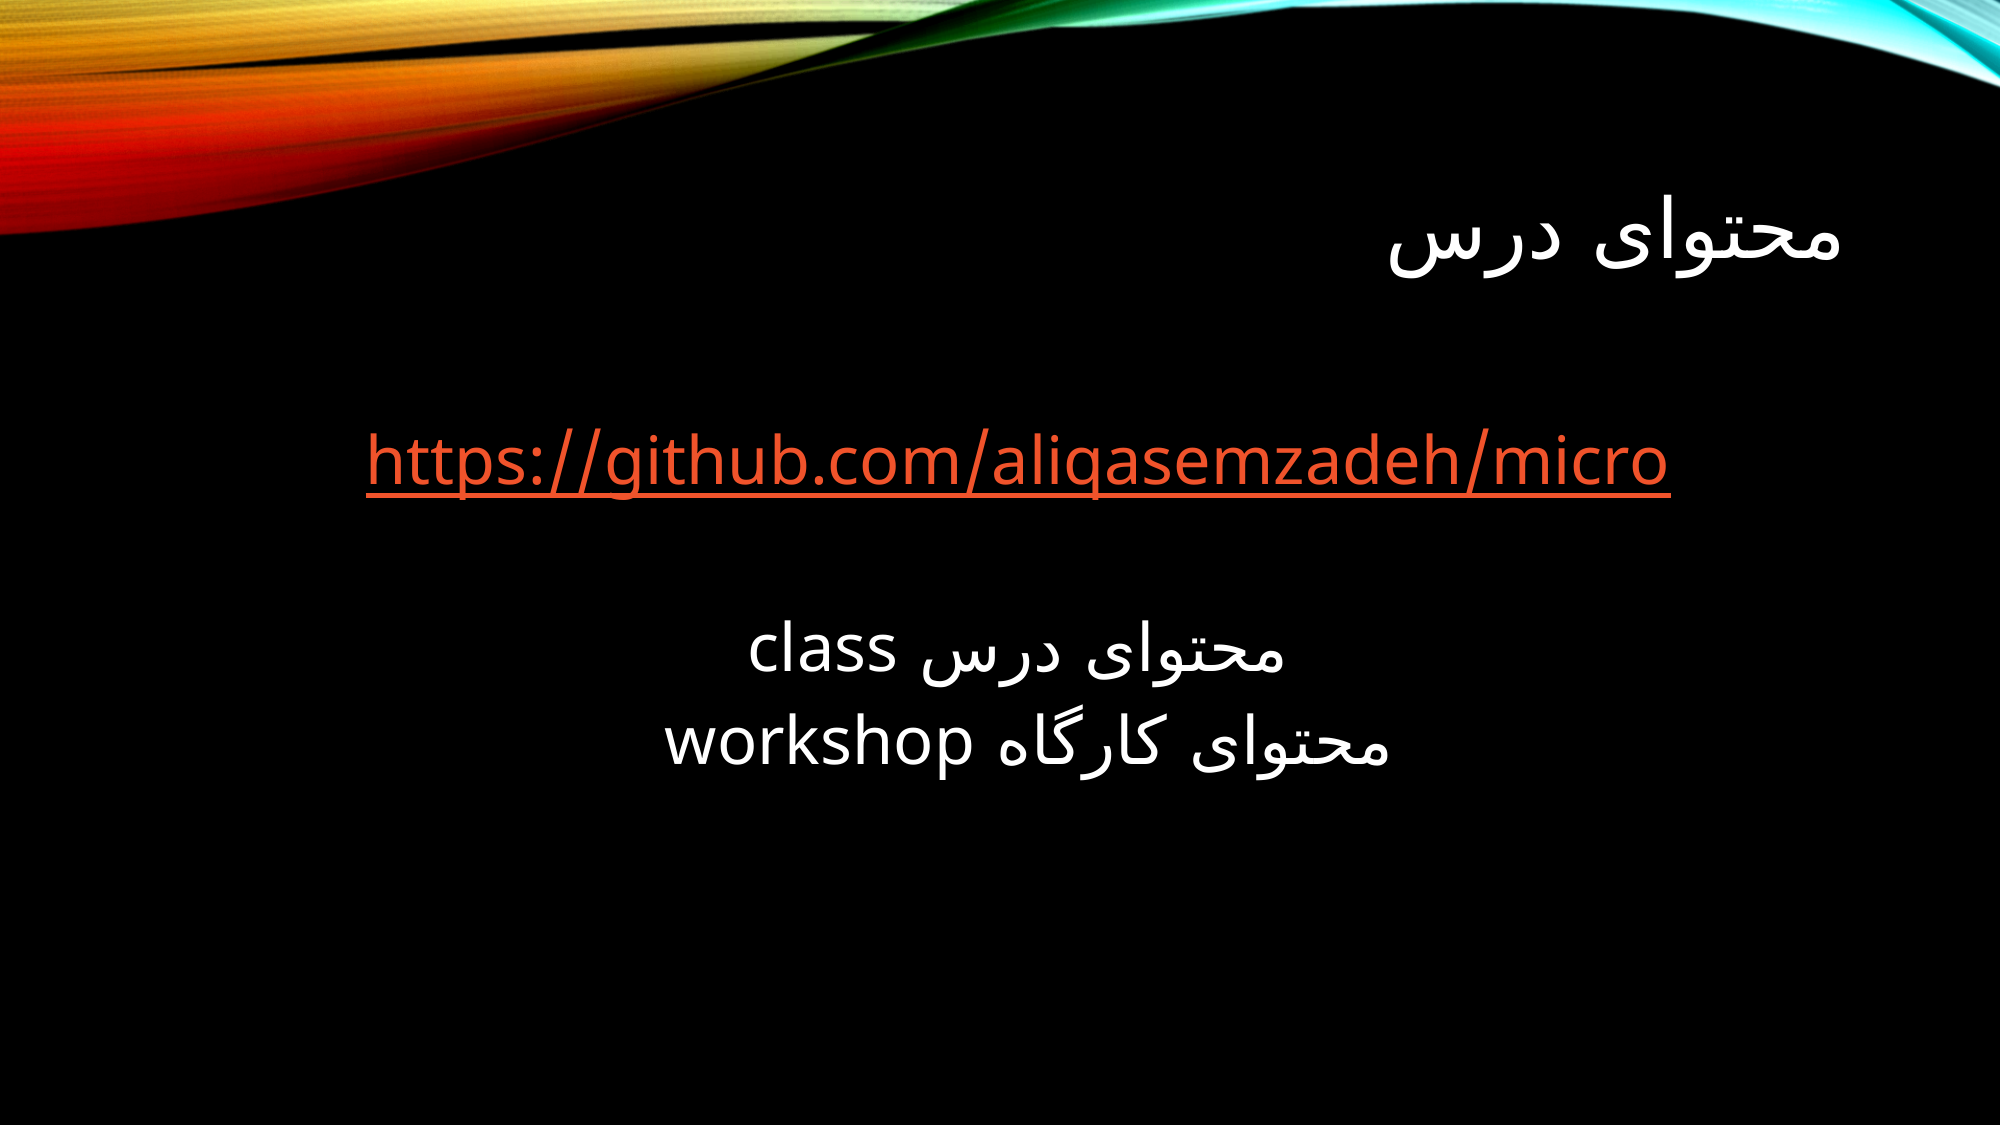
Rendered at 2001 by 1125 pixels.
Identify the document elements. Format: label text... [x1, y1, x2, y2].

title محتوای درس [474, 125, 1888, 338]
list https://github.com/aliqasemzadeh/micro محتوای درس class محتوای کارگاه workshop [130, 414, 1906, 788]
picture [0, 0, 2000, 237]
